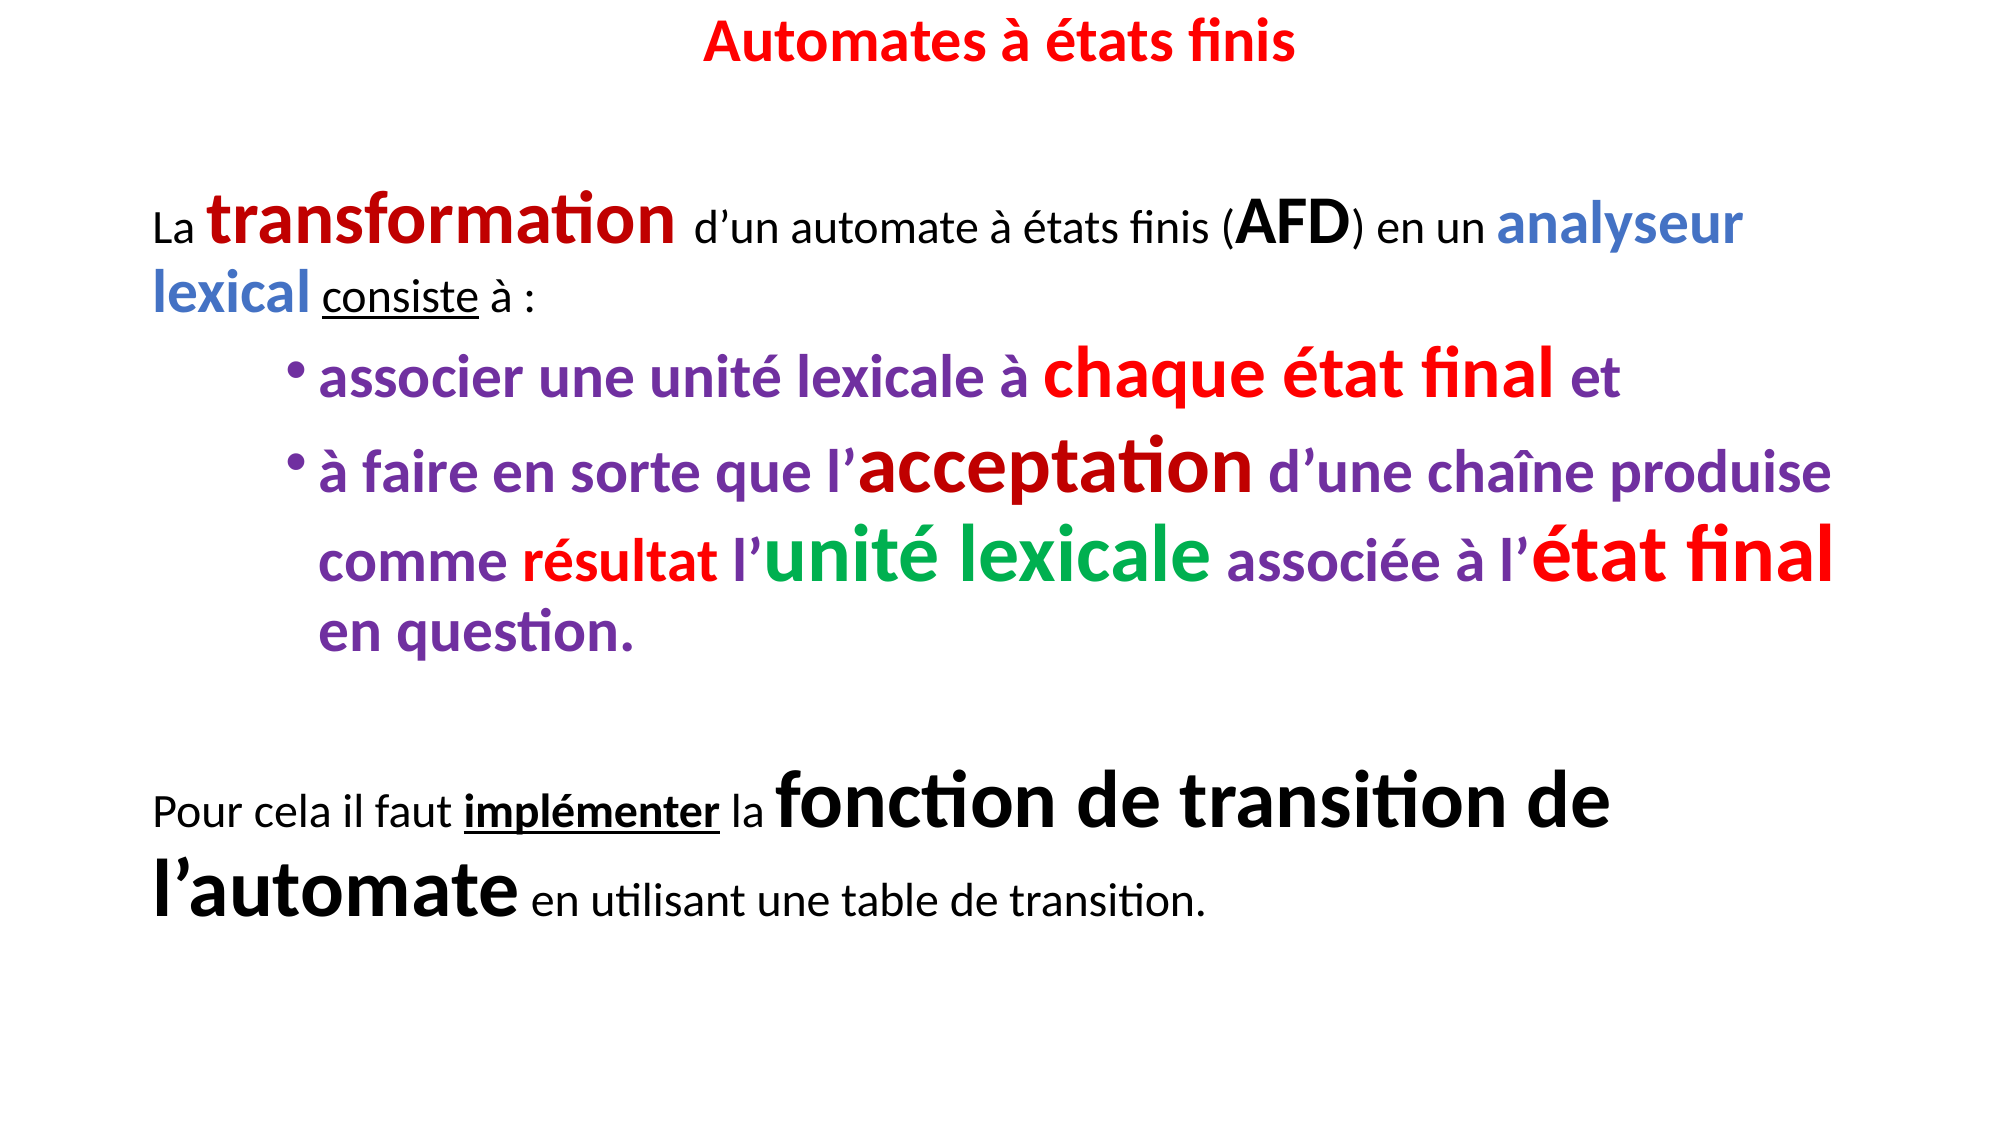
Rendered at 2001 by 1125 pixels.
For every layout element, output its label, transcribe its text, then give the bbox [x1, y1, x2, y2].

title Automates à états finis [137, 0, 1863, 83]
list La transformation d’un automate à états finis (AFD) en un analyseur lexical consiste à : associer une unité lexicale à chaque état final et à faire en sorte que l’acceptation d’une chaîne produise comme résultat l’unité lexicale associée à l’état final en question. Pour cela il faut implémenter la fonction de transition de l’automate en utilisant une table de transition. [137, 170, 1863, 968]
